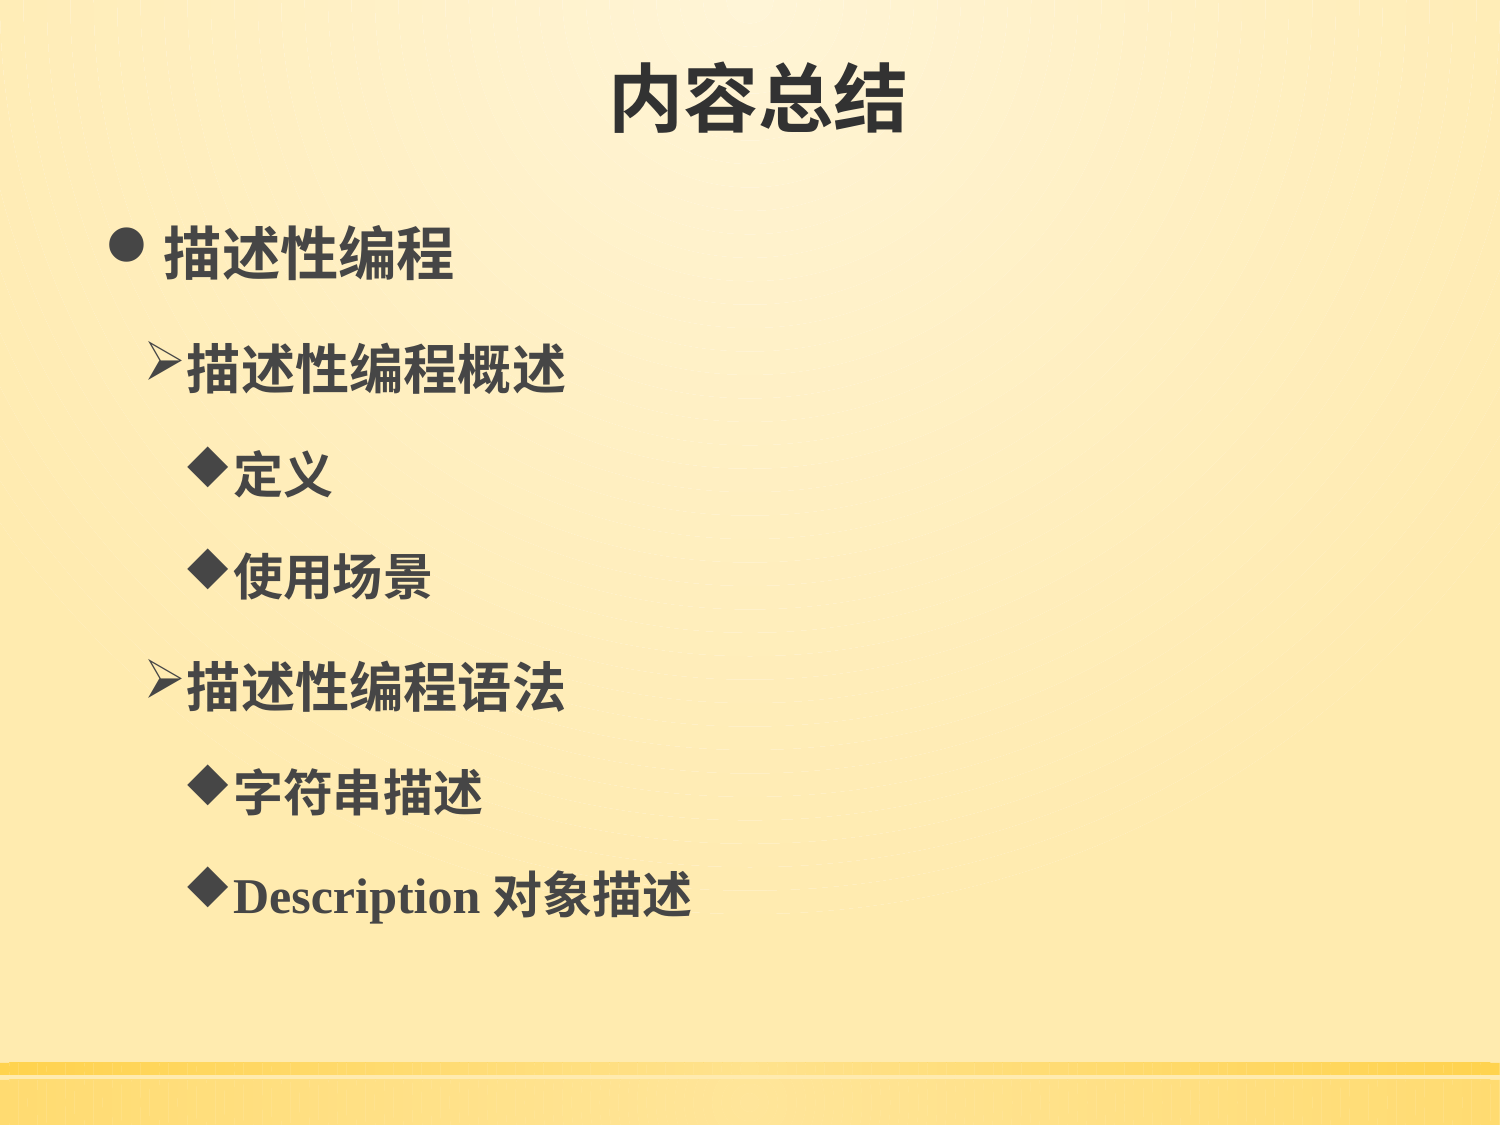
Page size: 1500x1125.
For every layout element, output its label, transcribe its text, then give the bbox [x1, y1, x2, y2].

title 内容总结 [80, 18, 1436, 150]
list 描述性编程 描述性编程概述 定义 使用场景 描述性编程语法 字符串描述 Description对象描述 [83, 174, 1439, 962]
